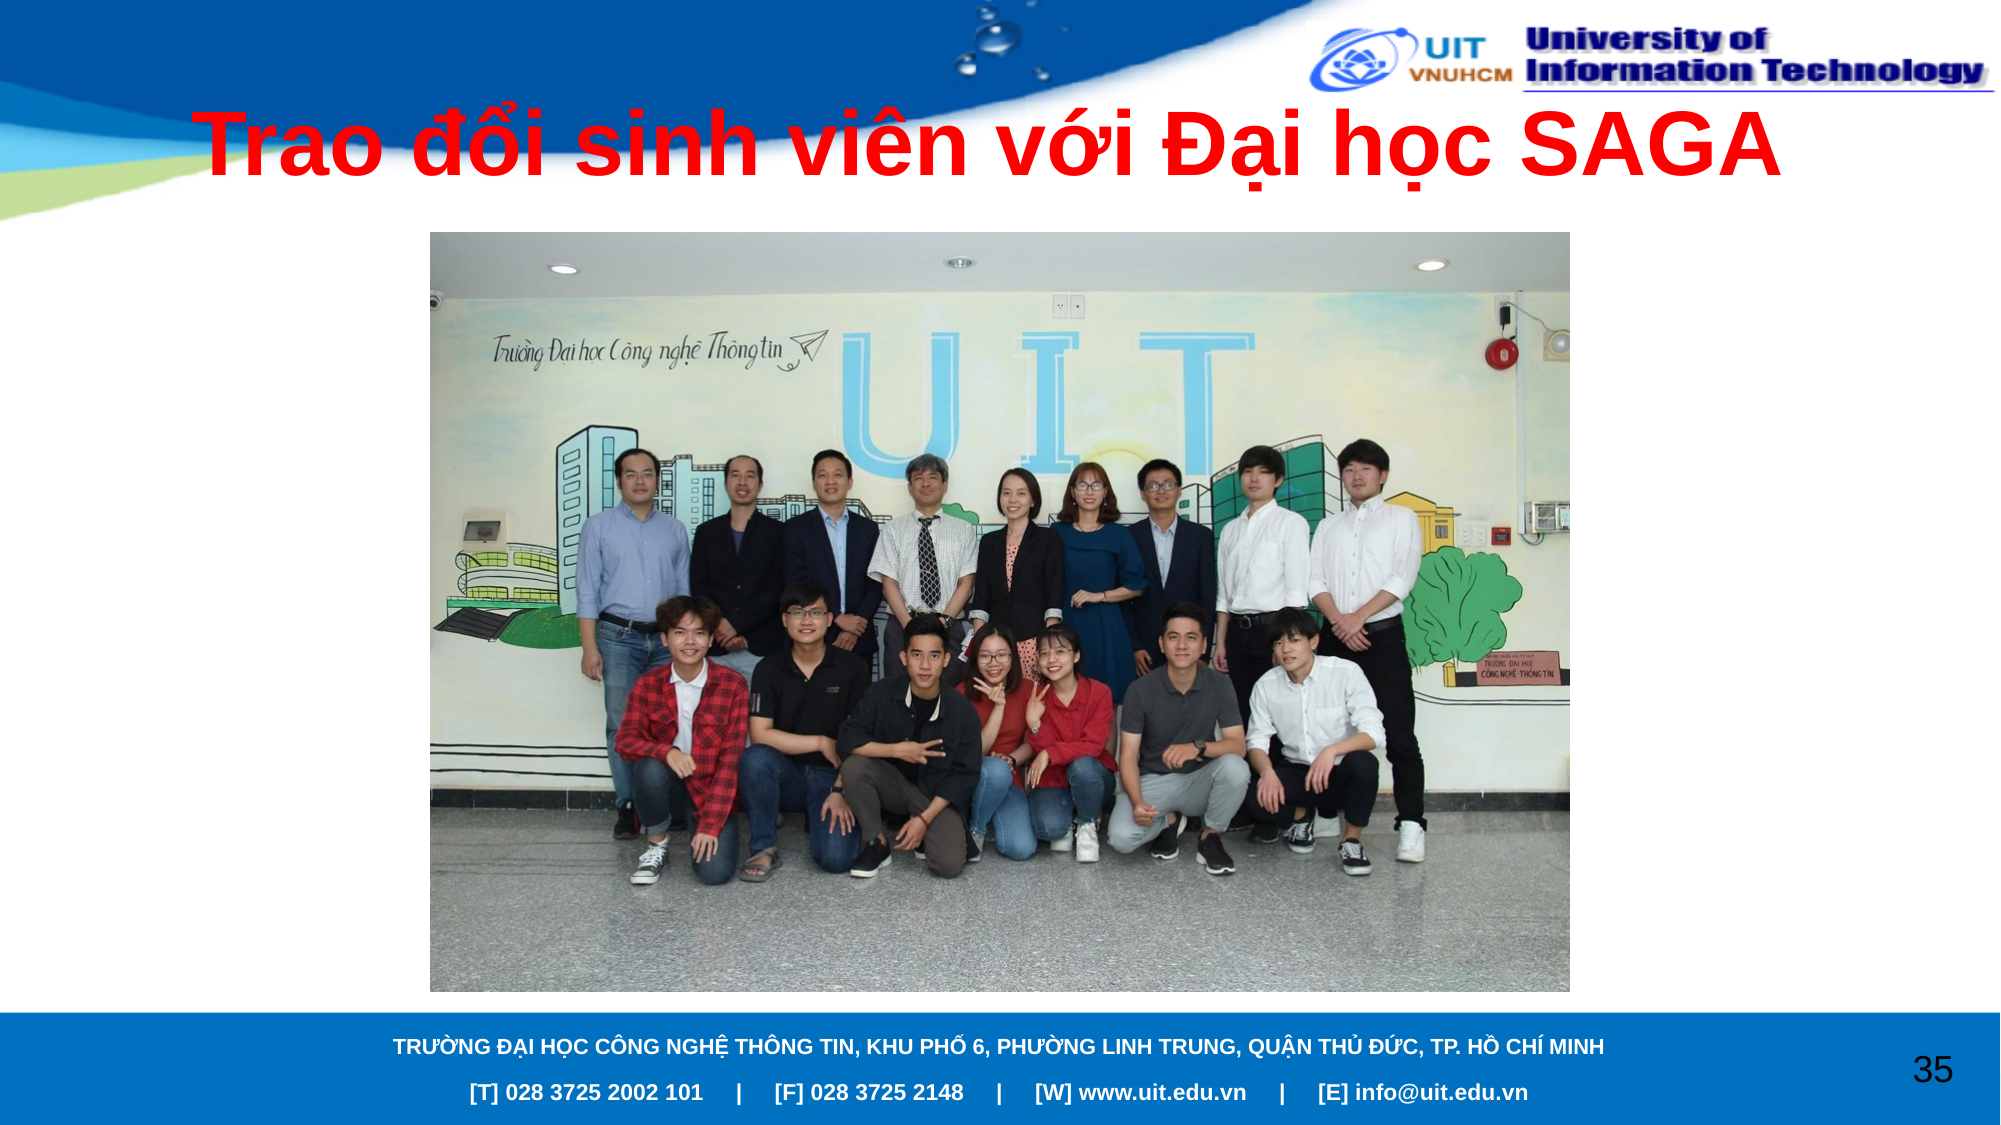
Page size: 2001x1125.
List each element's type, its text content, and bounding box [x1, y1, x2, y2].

picture [0, 0, 2001, 1125]
title Trao đổi sinh viên với Đại học SAGA [99, 45, 1900, 233]
